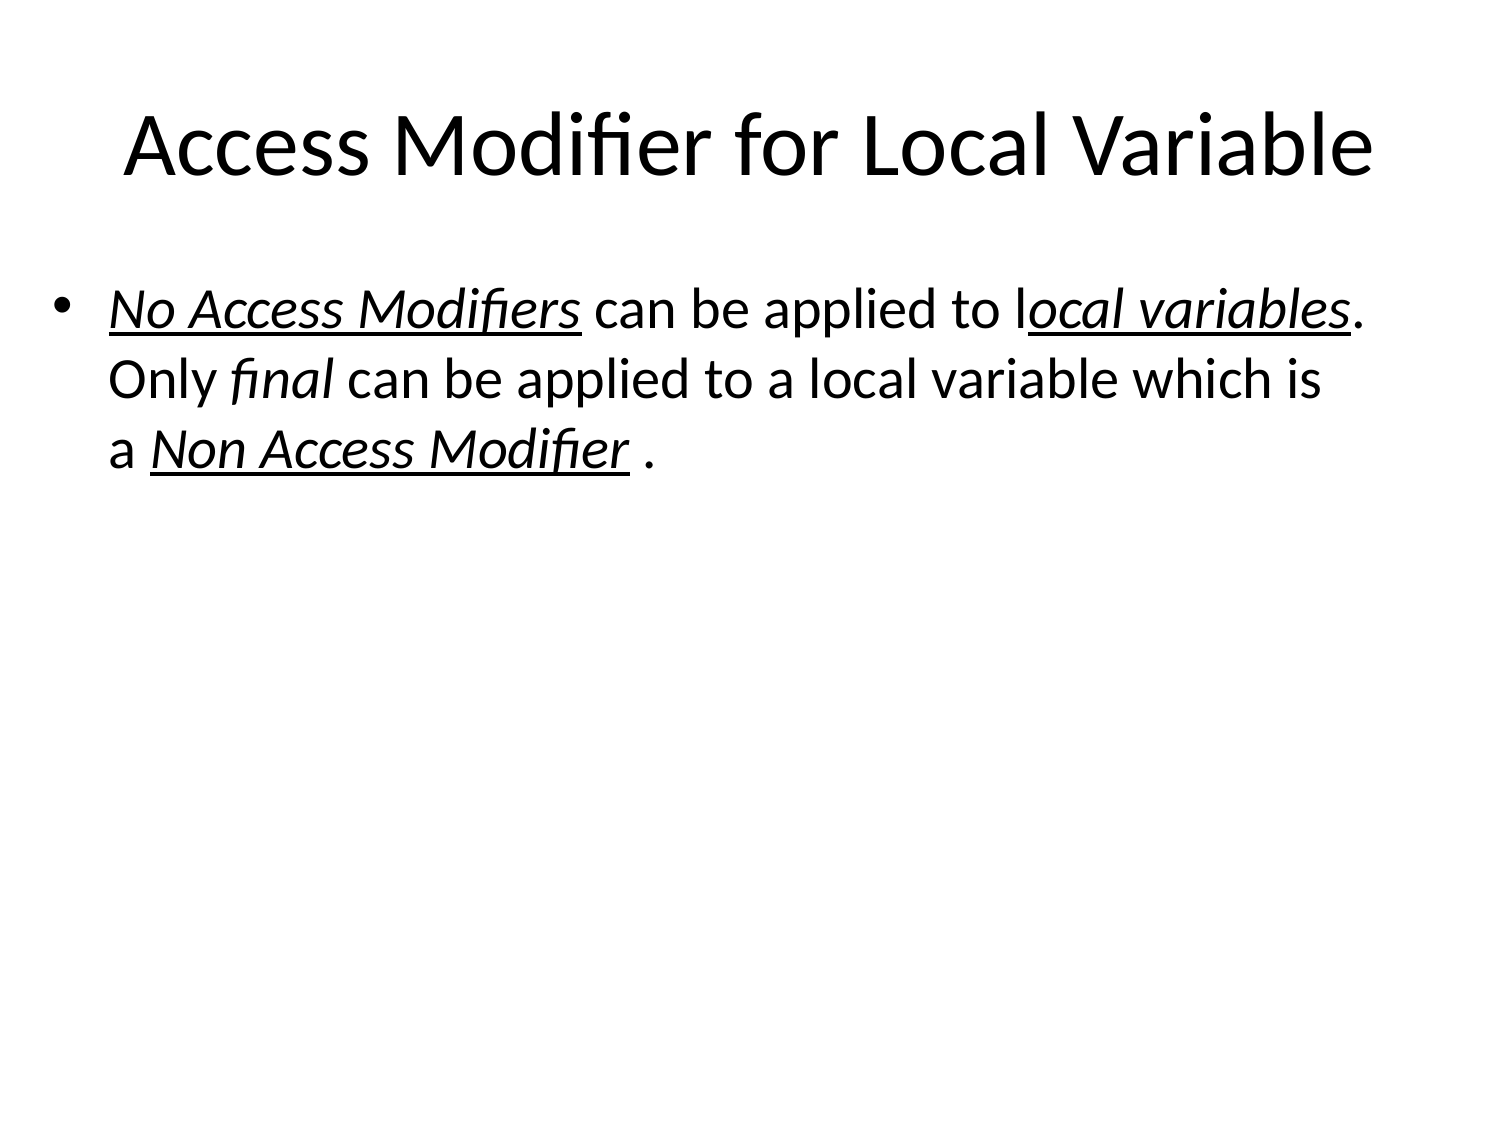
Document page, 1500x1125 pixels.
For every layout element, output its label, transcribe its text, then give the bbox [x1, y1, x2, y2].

list No Access Modifiers can be applied to local variables. Only final can be applied to a local variable which is a Non Access Modifier . [37, 262, 1463, 1005]
title Access Modifier for Local Variable [75, 45, 1425, 233]
